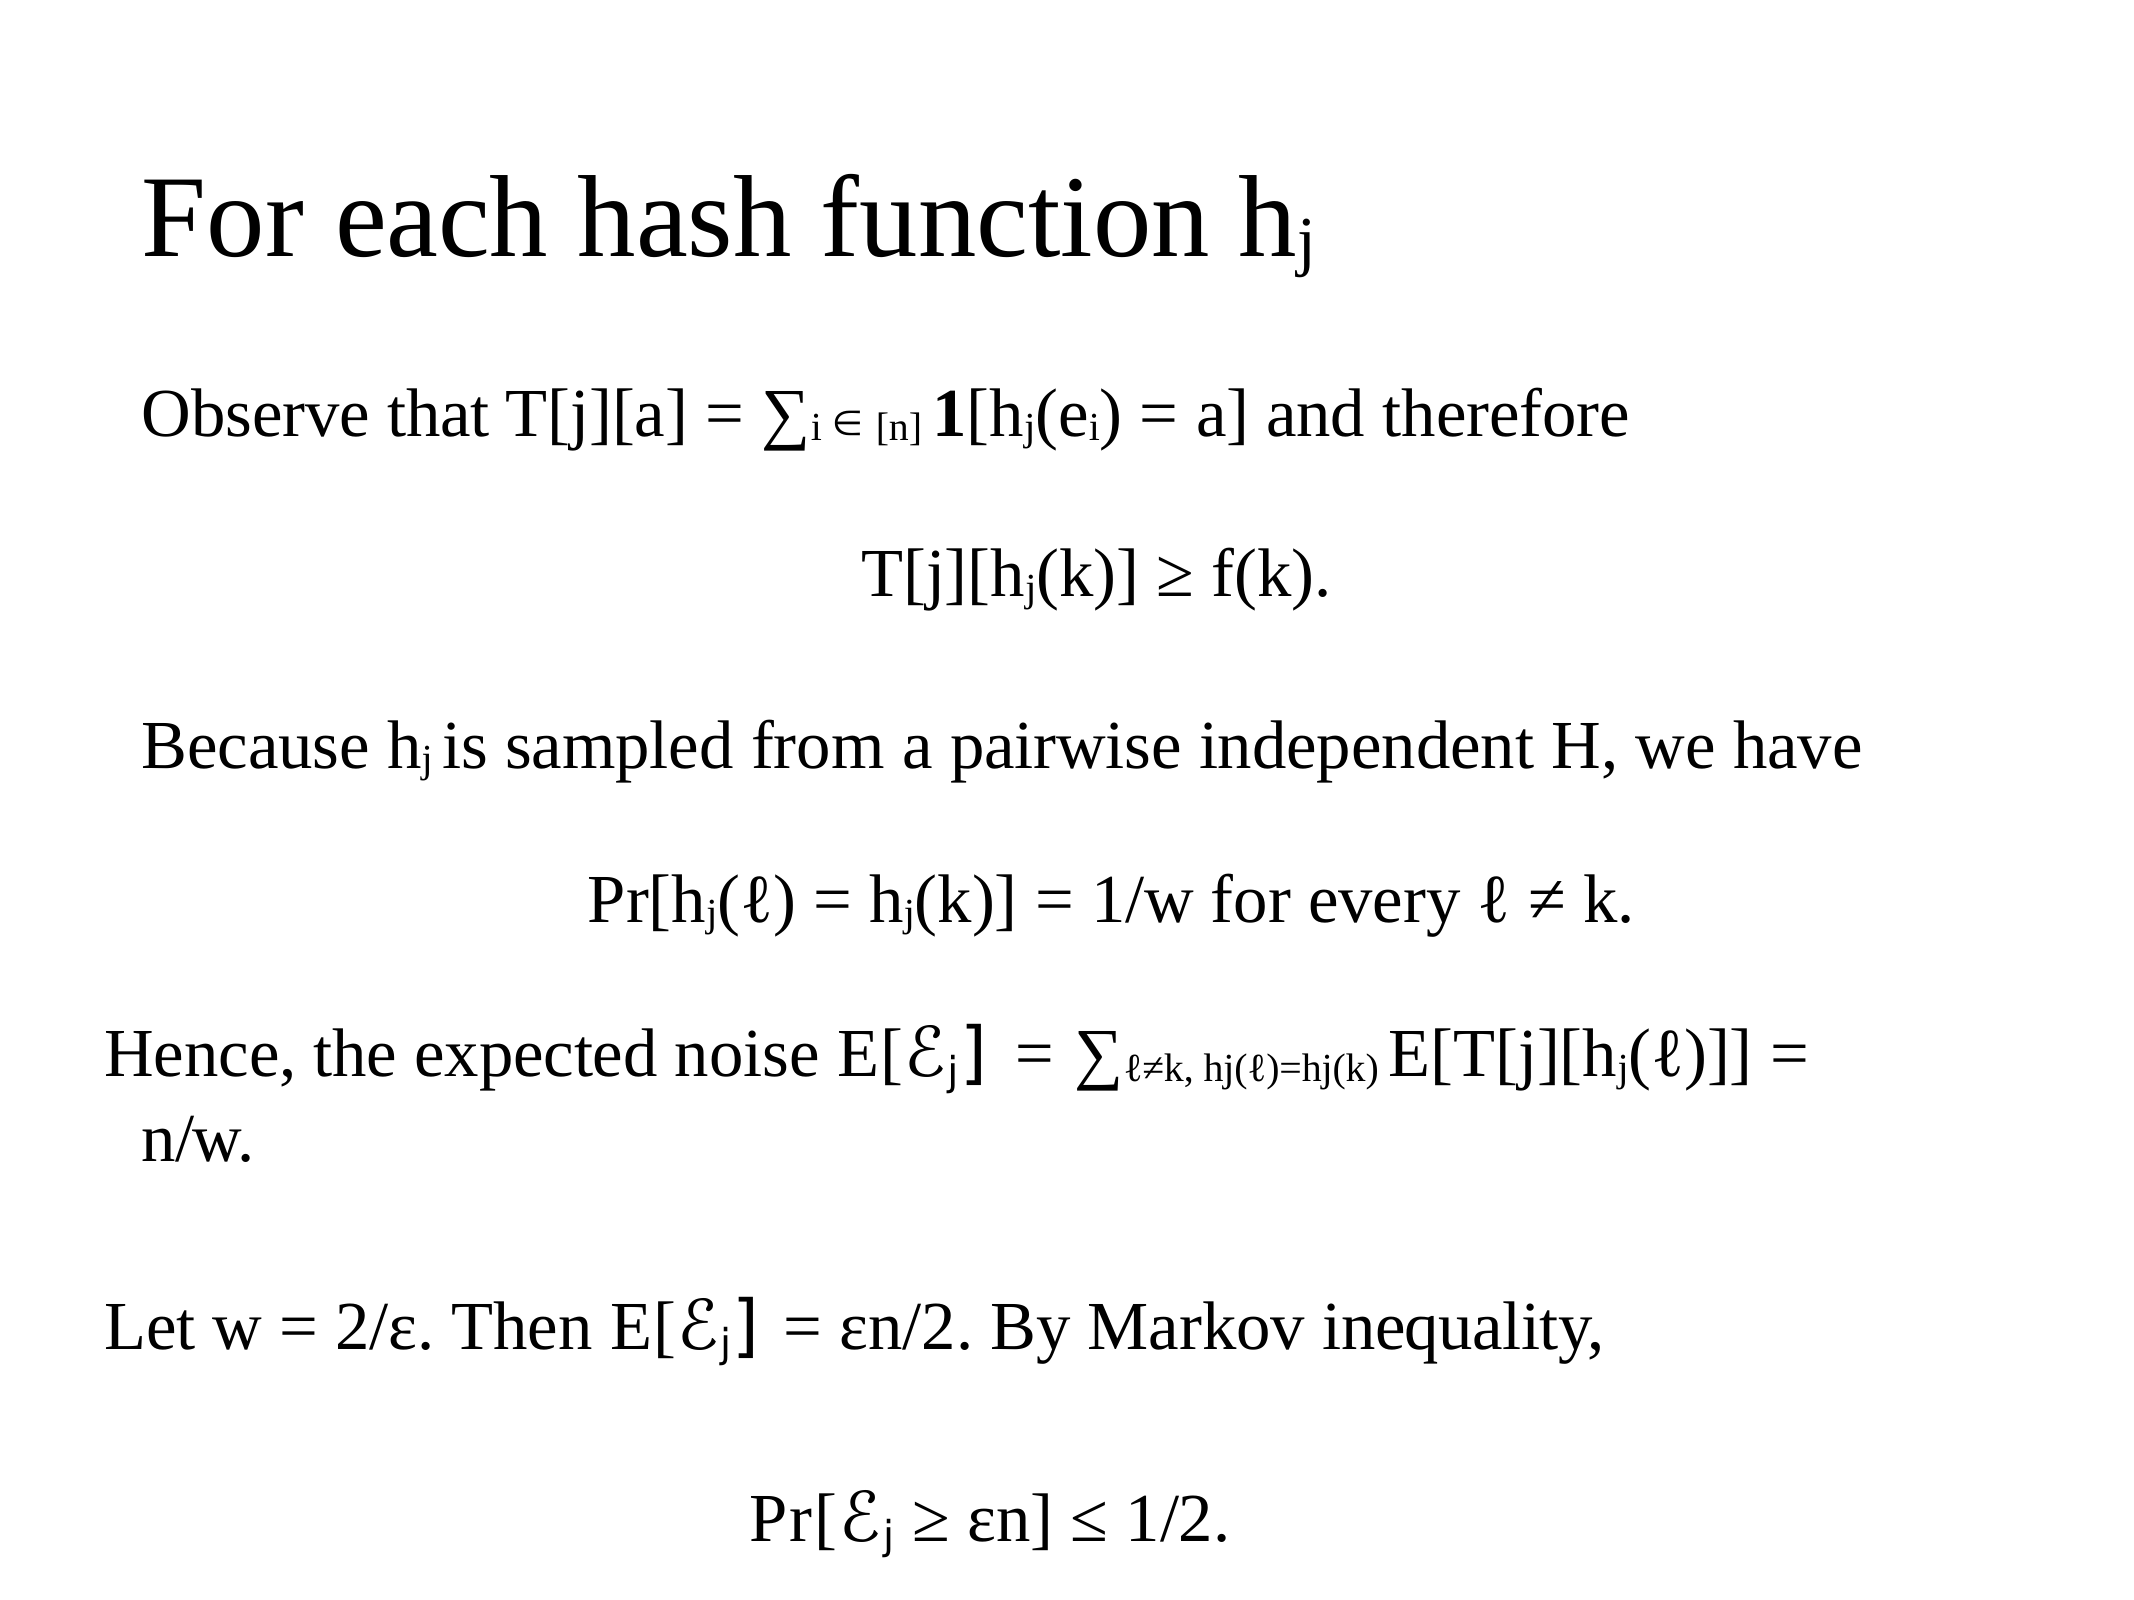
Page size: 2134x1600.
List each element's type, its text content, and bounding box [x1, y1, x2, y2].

list Observe that T[j][a] = ∑i  [n] 1[hj(ei) = a] and therefore T[j][hj(k)] ≥ f(k). Because hj is sampled from a pairwise independent H, we have Pr[hj(ℓ) = hj(k)] = 1/w for every ℓ ≠ k. Hence, the expected noise E[ℰj] = ∑ℓ≠k, hj(ℓ)=hj(k) E[T[j][hj(ℓ)]] = n/w. Let w = 2/ε. Then E[ℰj] = εn/2. By Markov inequality, Pr[ℰj ≥ εn] ≤ 1/2. [104, 365, 2030, 1558]
title For each hash function hj [139, 137, 1319, 407]
